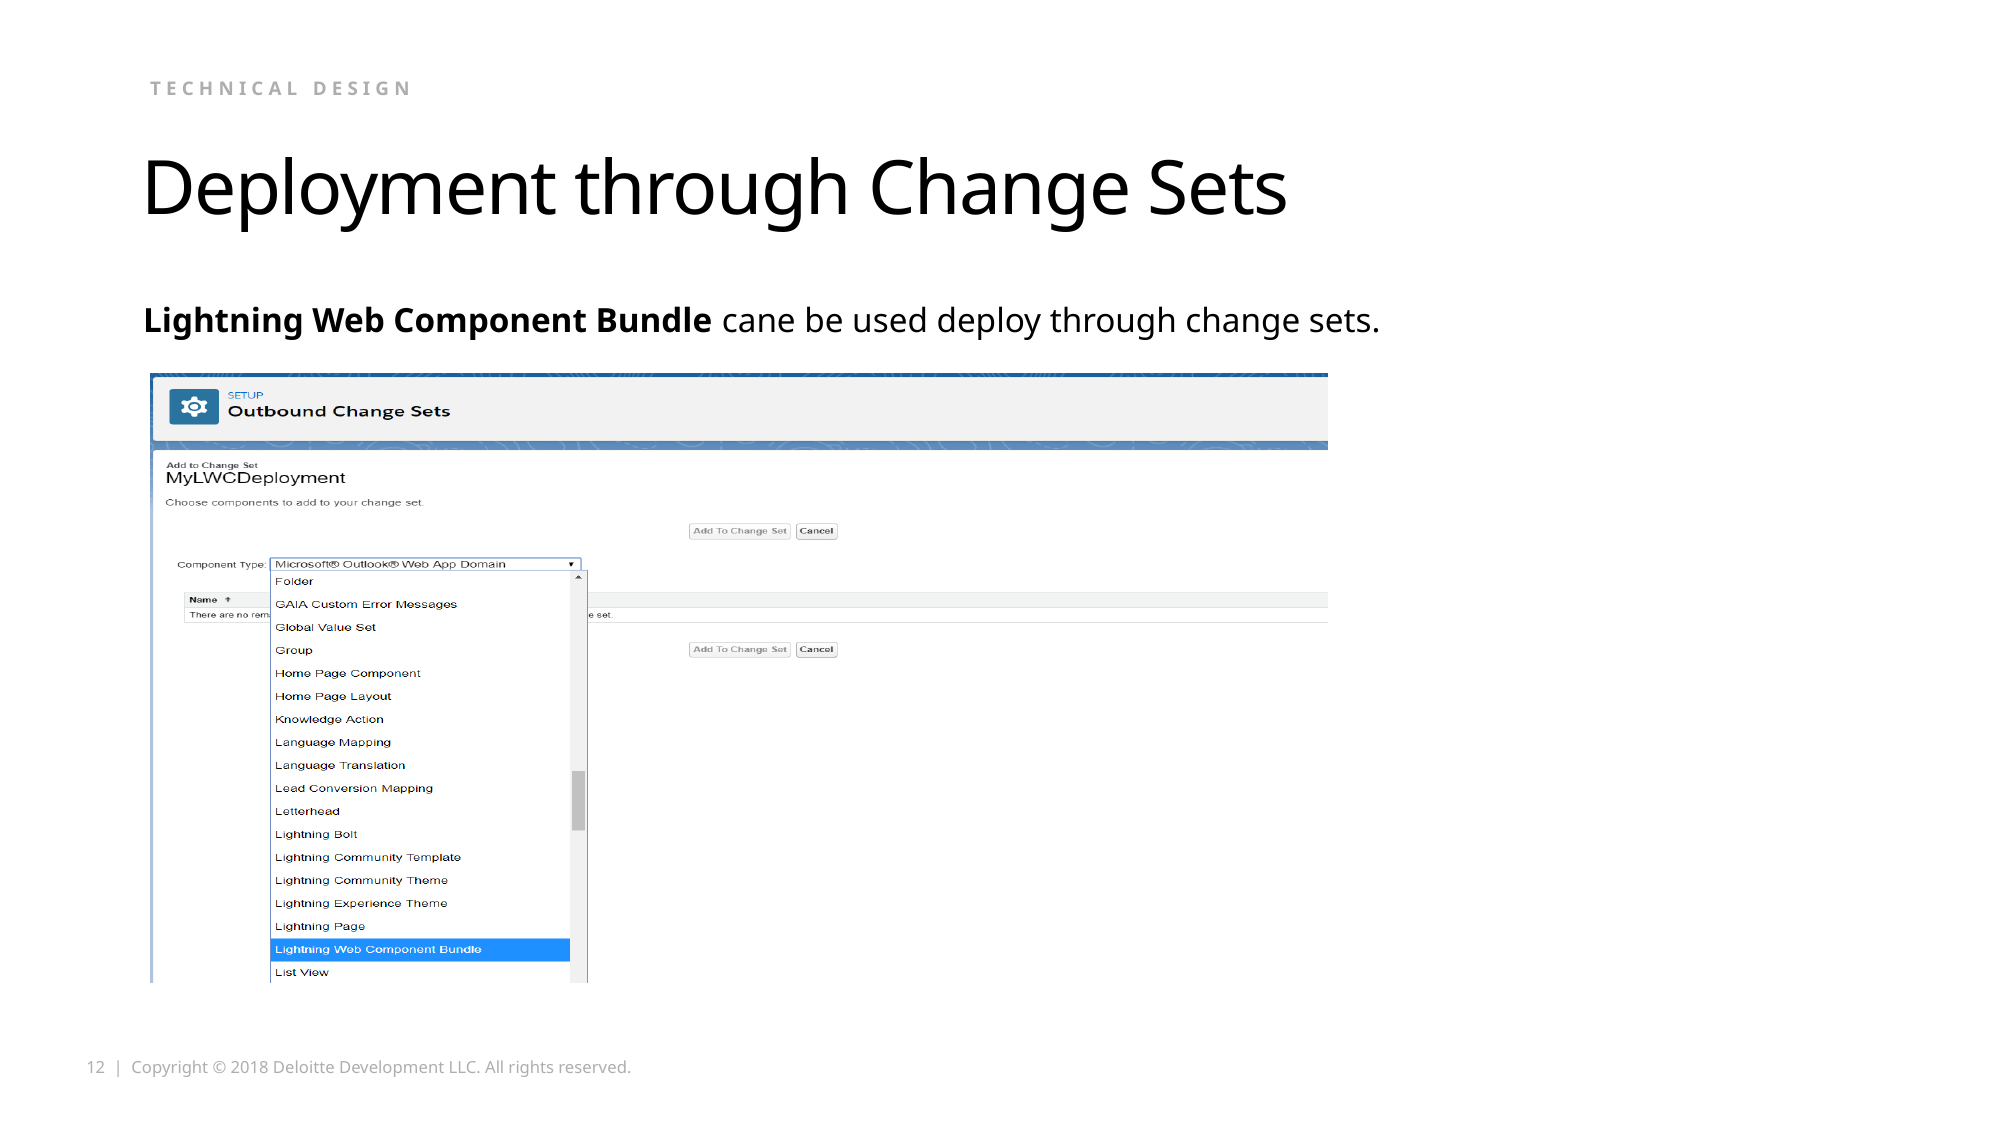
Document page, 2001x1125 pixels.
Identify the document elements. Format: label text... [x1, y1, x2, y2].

list Technical Design [150, 76, 701, 110]
title Deployment through Change Sets [141, 131, 1842, 229]
picture [150, 373, 1328, 983]
text_box Lightning Web Component Bundle cane be used deploy through change sets. [128, 271, 1916, 407]
